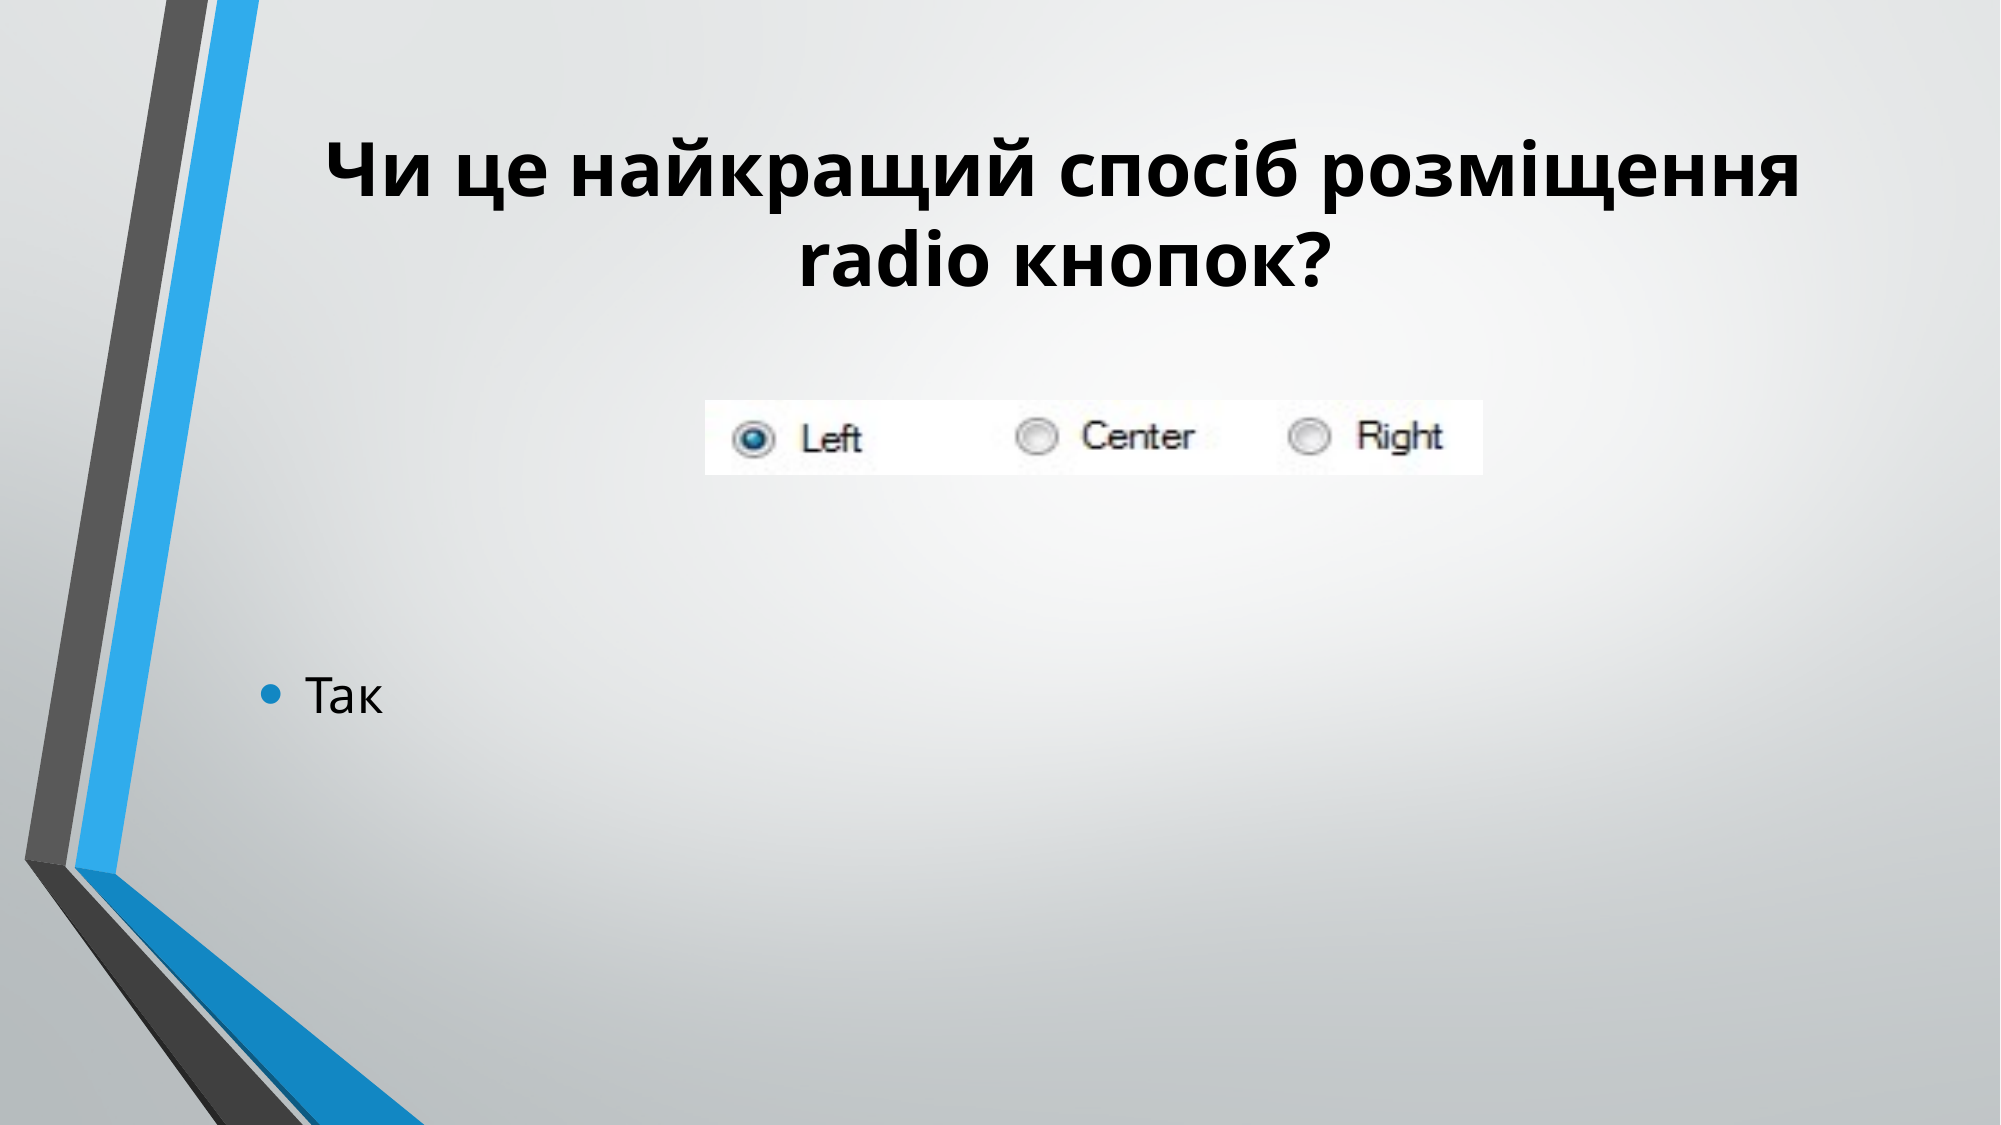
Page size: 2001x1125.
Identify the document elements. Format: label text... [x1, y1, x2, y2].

picture [705, 400, 1483, 475]
title Чи це найкращий спосіб розміщення radio кнопок? [243, 112, 1887, 400]
list Так [243, 437, 1887, 950]
